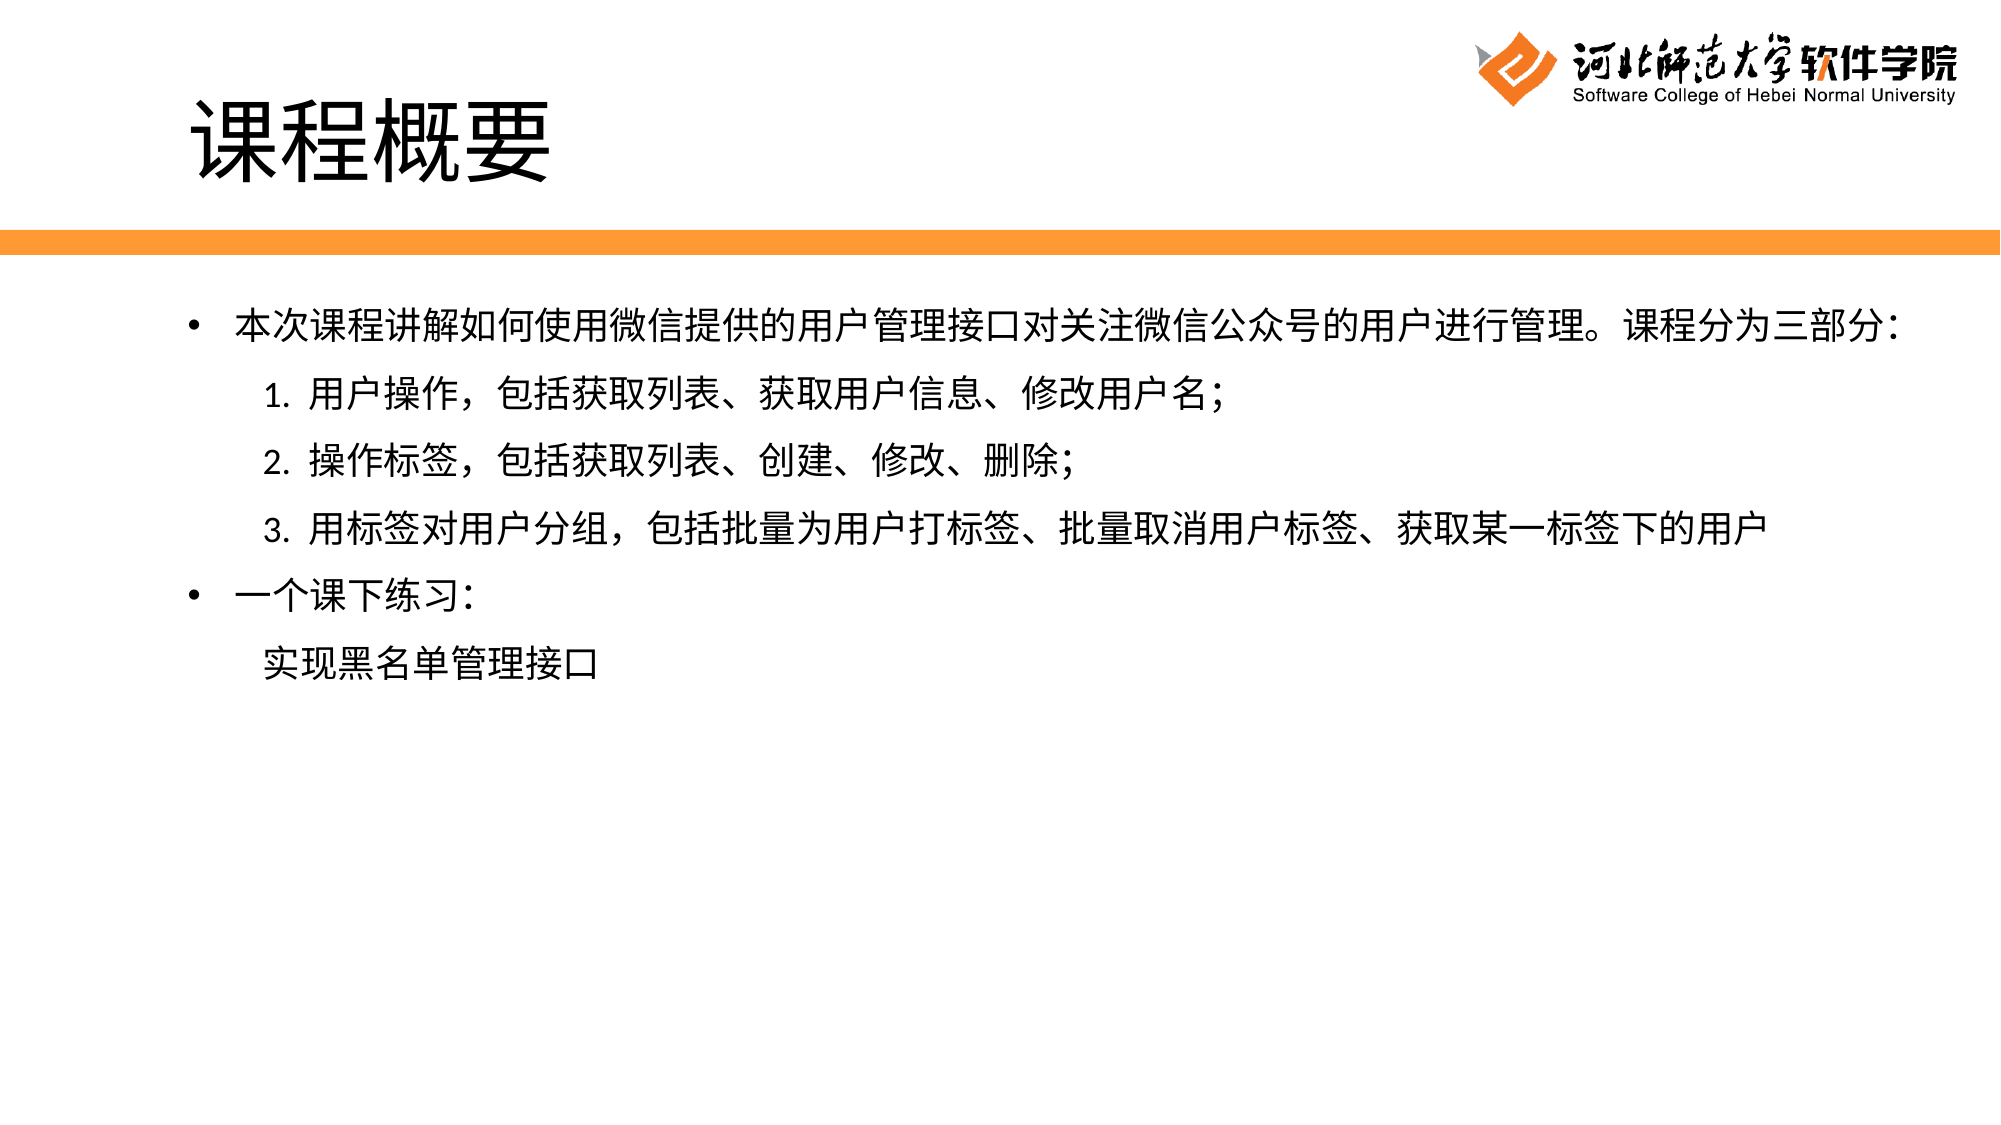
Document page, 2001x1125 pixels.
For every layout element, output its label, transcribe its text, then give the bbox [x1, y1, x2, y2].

text_box 本次课程讲解如何使用微信提供的用户管理接口对关注微信公众号的用户进行管理。课程分为三部分： 1. 用户操作，包括获取列表、获取用户信息、修改用户名； 2. 操作标签，包括获取列表、创建、修改、删除； 3. 用标签对用户分组，包括批量为用户打标签、批量取消用户标签、获取某一标签下的用户 一个课下练习： 实现黑名单管理接口 [172, 272, 1944, 693]
list 课程概要 [172, 89, 1000, 202]
picture [1475, 31, 1957, 107]
